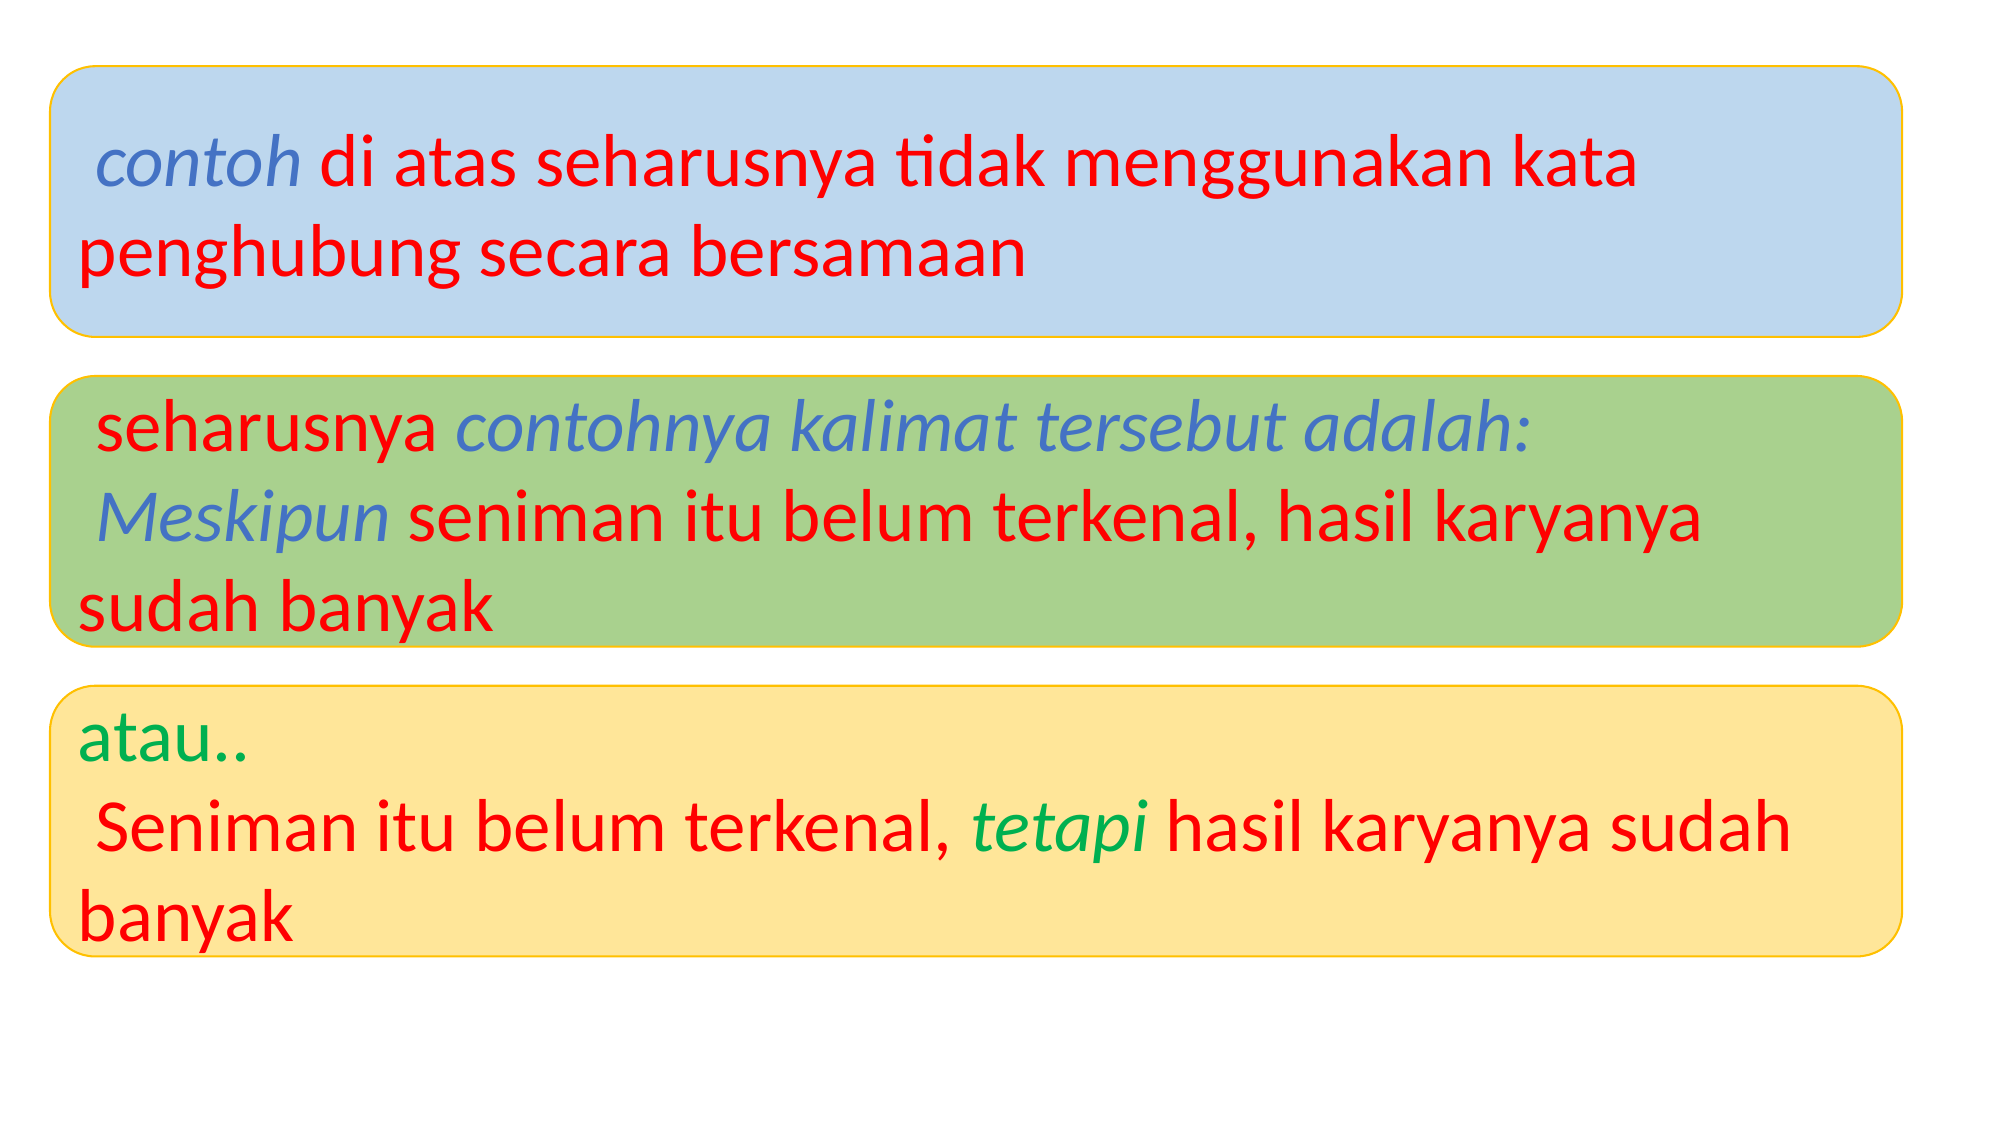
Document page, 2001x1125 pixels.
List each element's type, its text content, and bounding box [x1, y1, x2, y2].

text_box seharusnya contohnya kalimat tersebut adalah: Meskipun seniman itu belum terkenal, hasil karyanya sudah banyak [48, 374, 1904, 648]
text_box contoh di atas seharusnya tidak menggunakan kata penghubung secara bersamaan [48, 65, 1904, 338]
text_box atau.. Seniman itu belum terkenal, tetapi hasil karyanya sudah banyak [48, 684, 1904, 958]
